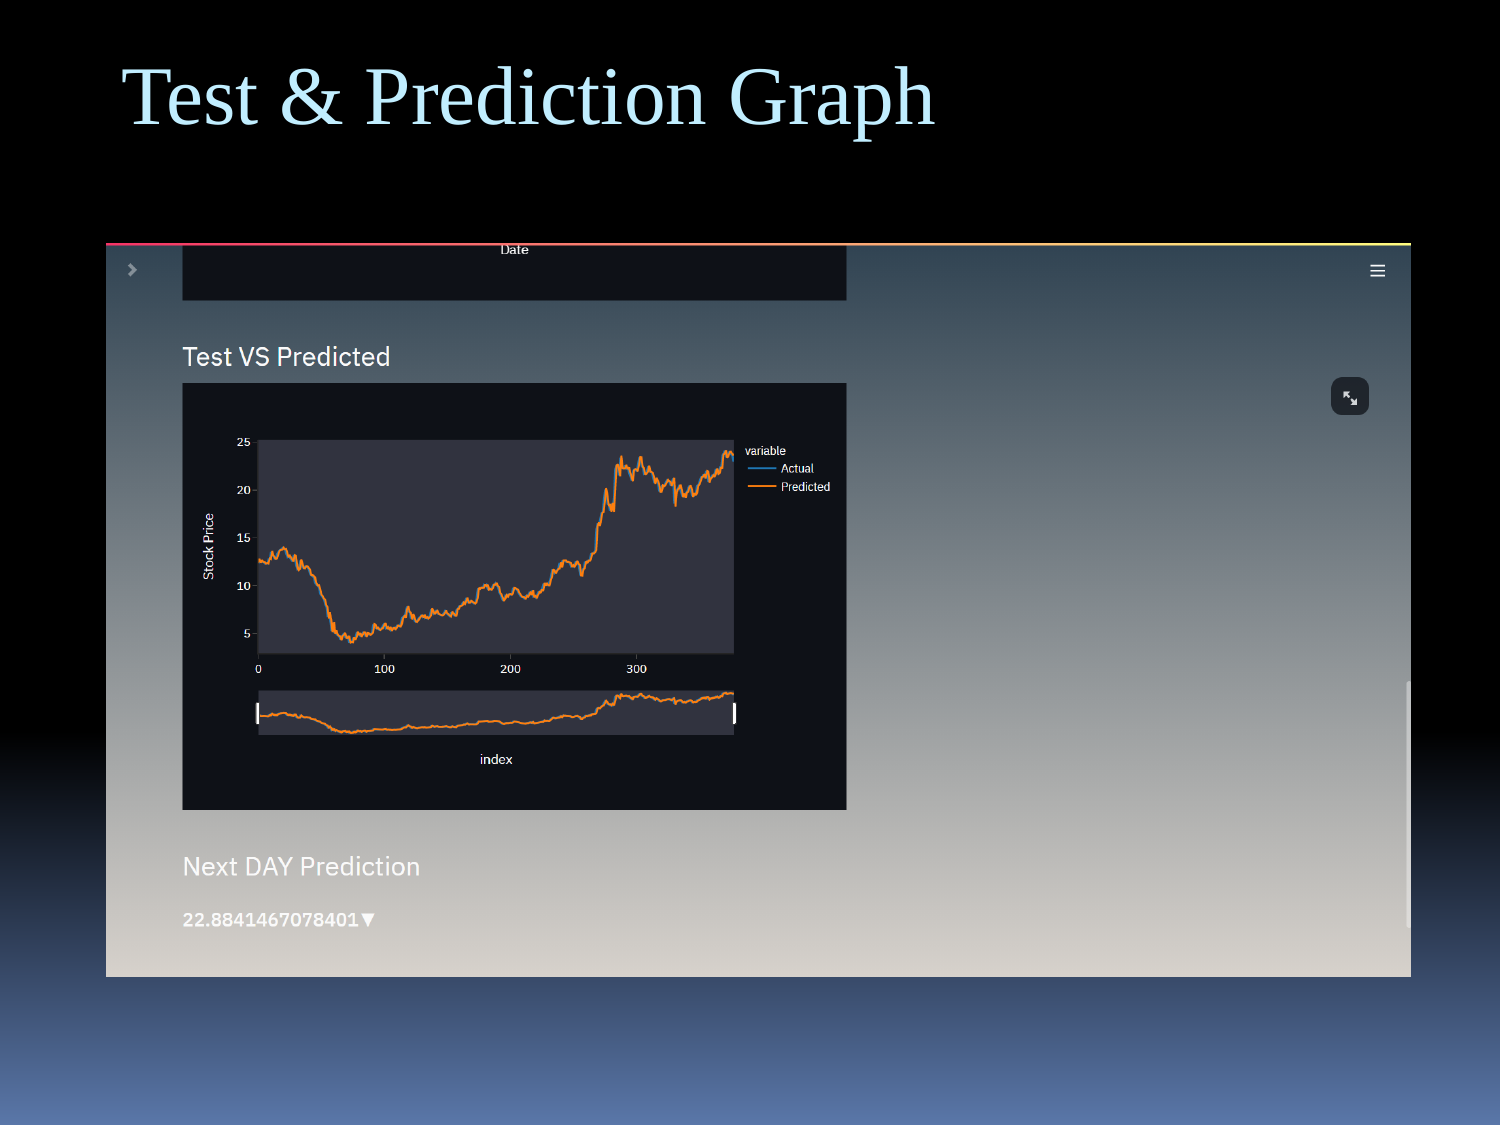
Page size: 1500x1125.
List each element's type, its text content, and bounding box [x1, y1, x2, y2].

text_box Test & Prediction Graph [106, 33, 1411, 206]
picture [106, 242, 1411, 977]
